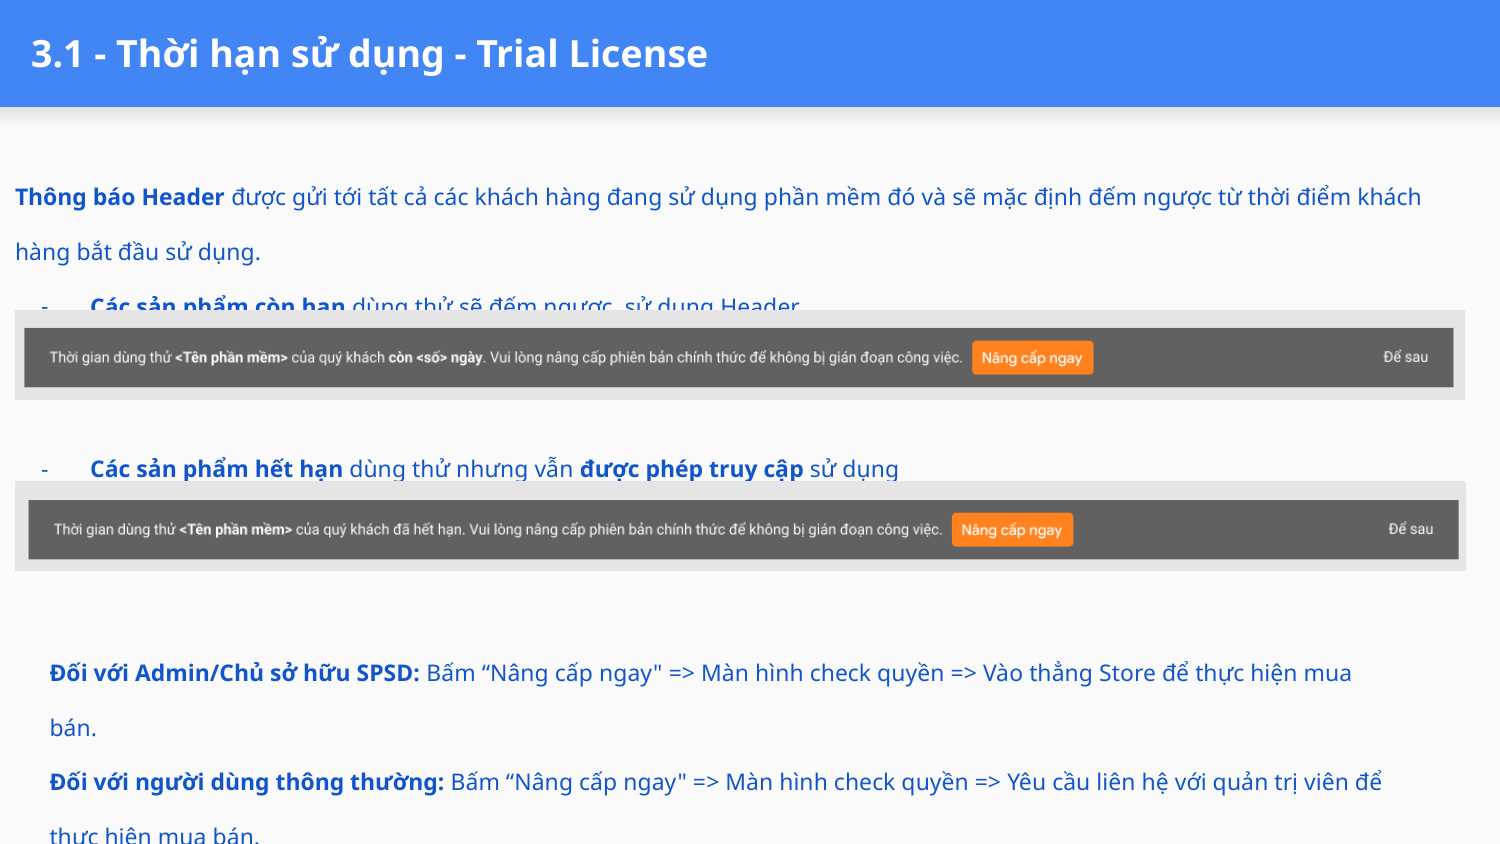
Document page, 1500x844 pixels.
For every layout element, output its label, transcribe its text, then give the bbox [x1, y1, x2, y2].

text_box Đối với Admin/Chủ sở hữu SPSD: Bấm “Nâng cấp ngay" => Màn hình check quyền => Vào thẳng Store để thực hiện mua bán. Đối với người dùng thông thường: Bấm “Nâng cấp ngay" => Màn hình check quyền => Yêu cầu liên hệ với quản trị viên để thực hiện mua bán. [34, 615, 1405, 786]
picture [14, 481, 1466, 571]
subtitle Thông báo Header được gửi tới tất cả các khách hàng đang sử dụng phần mềm đó và sẽ mặc định đếm ngược từ thời điểm khách hàng bắt đầu sử dụng. Các sản phẩm còn hạn dùng thử sẽ đếm ngược, sử dụng Header [0, 139, 1500, 266]
title 3.1 - Thời hạn sử dụng - Trial License [16, 2, 1464, 102]
picture [14, 310, 1466, 400]
text_box Các sản phẩm hết hạn dùng thử nhưng vẫn được phép truy cập sử dụng [0, 411, 1500, 469]
